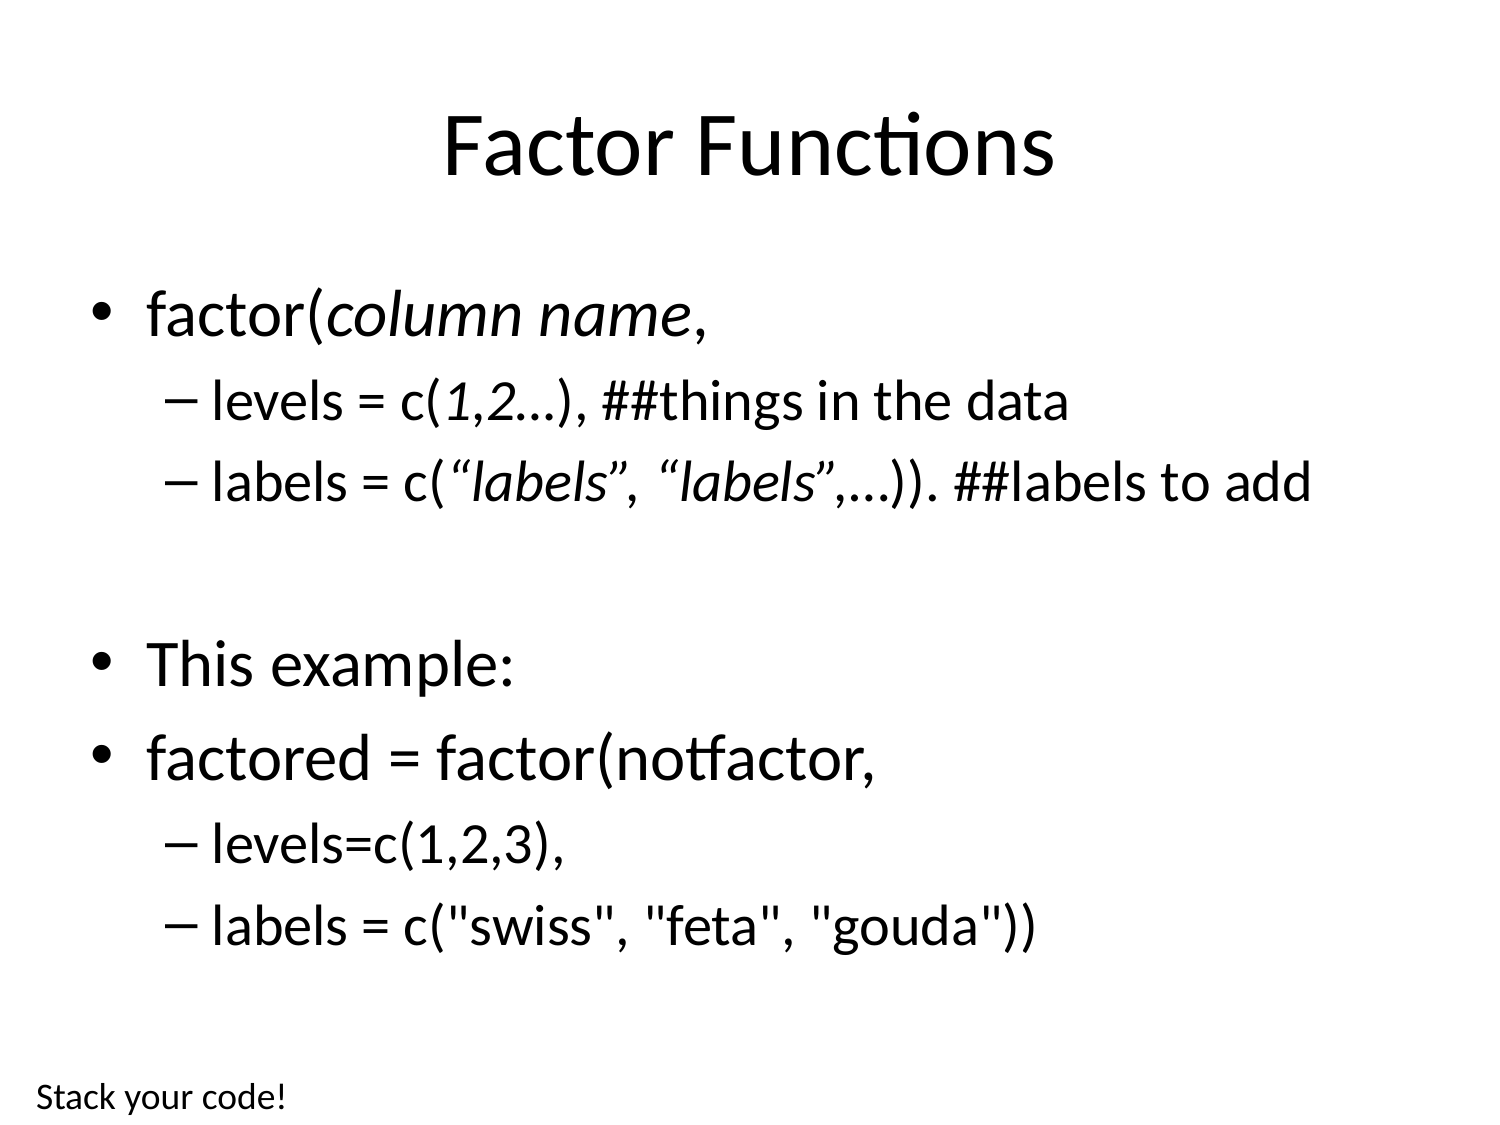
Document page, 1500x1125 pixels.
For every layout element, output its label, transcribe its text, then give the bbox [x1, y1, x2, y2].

list factor(column name, levels = c(1,2…), ##things in the data labels = c(“labels”, “labels”,…)). ##labels to add This example: factored = factor(notfactor, levels=c(1,2,3), labels = c("swiss", "feta", "gouda")) [75, 262, 1425, 1005]
title Factor Functions [75, 45, 1425, 233]
text_box Stack your code! [21, 1064, 303, 1125]
